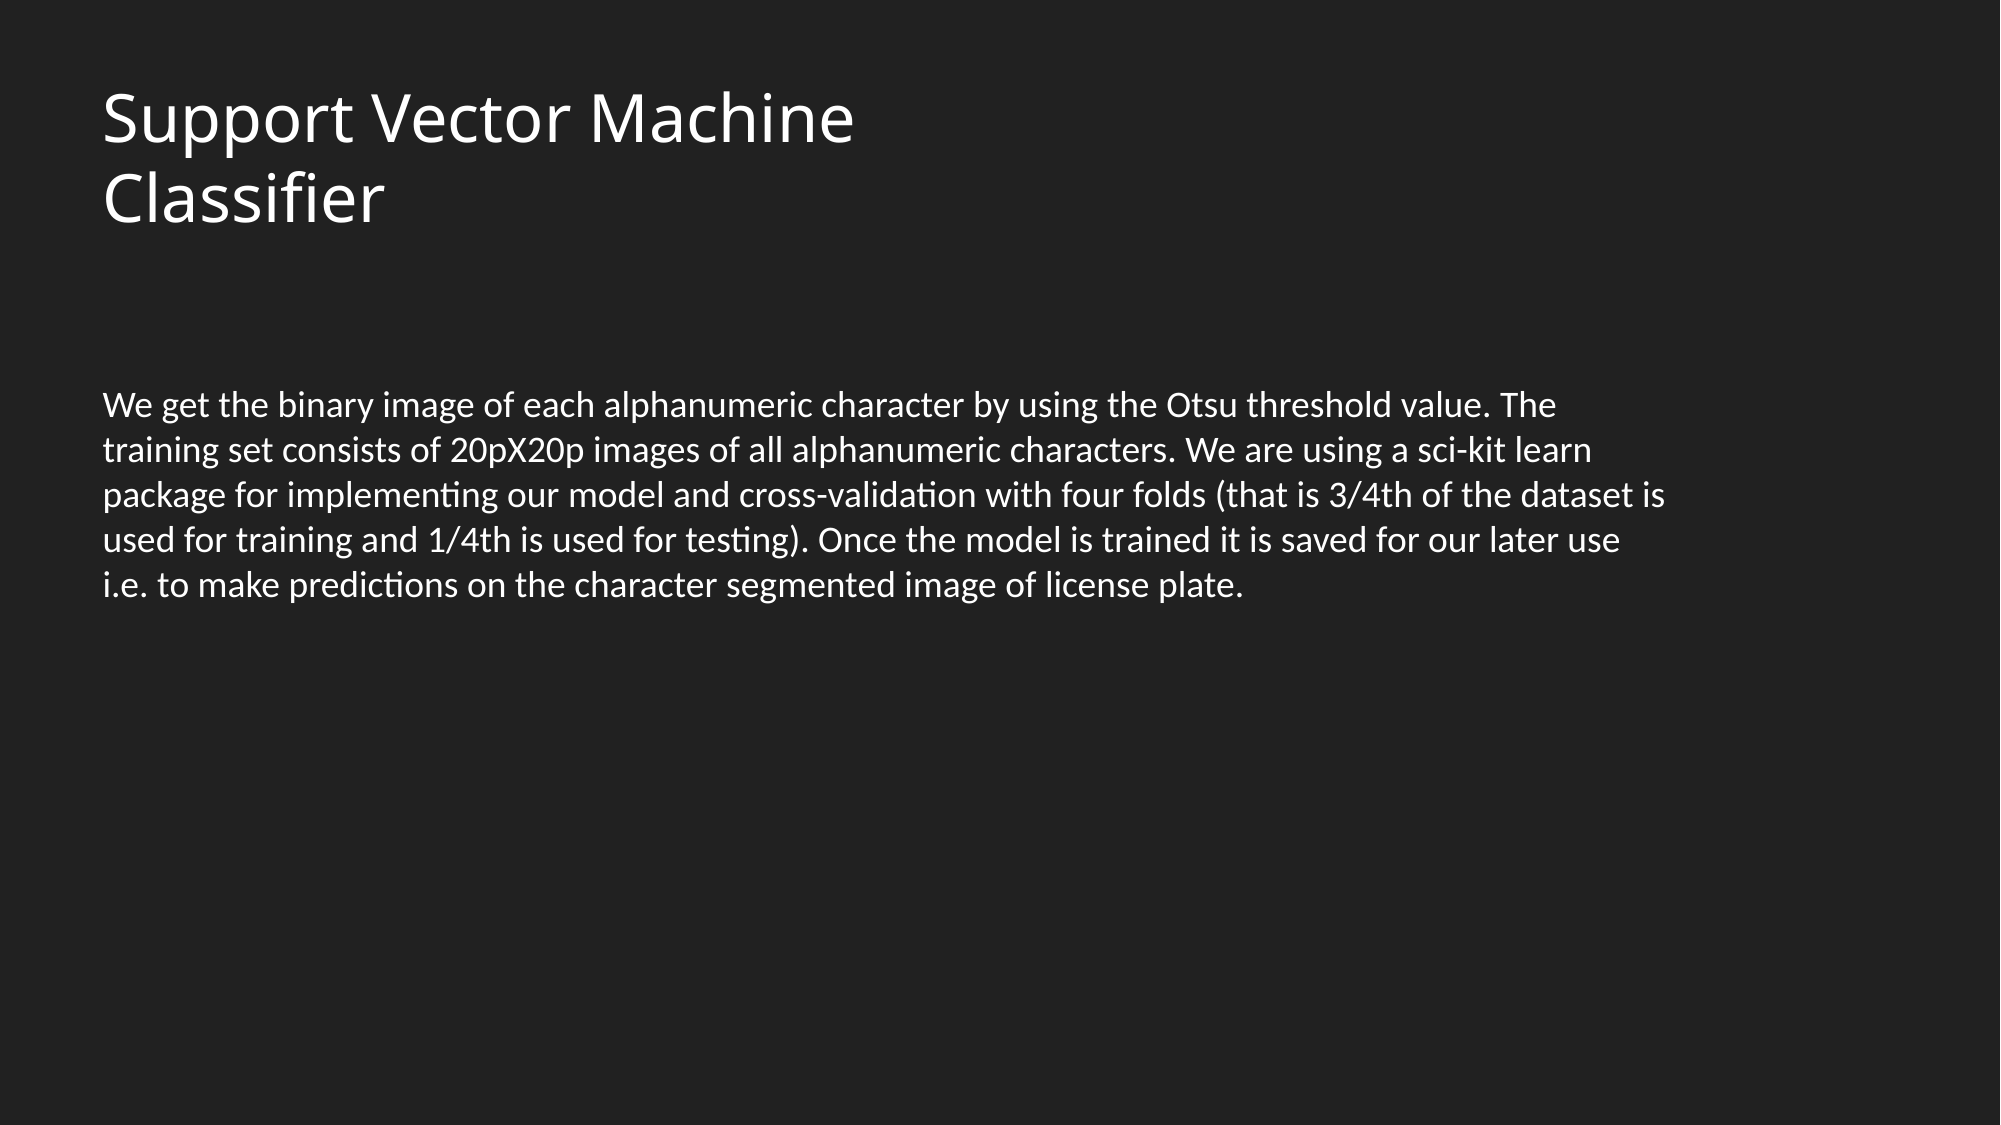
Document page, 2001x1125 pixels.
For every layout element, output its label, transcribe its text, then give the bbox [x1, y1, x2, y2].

text_box We get the binary image of each alphanumeric character by using the Otsu threshold value. The training set consists of 20pX20p images of all alphanumeric characters. We are using a sci-kit learn package for implementing our model and cross-validation with four folds (that is 3/4th of the dataset is used for training and 1/4th is used for testing). Once the model is trained it is saved for our later use i.e. to make predictions on the character segmented image of license plate. [87, 373, 1690, 613]
text_box Support Vector Machine Classifier [87, 68, 997, 244]
